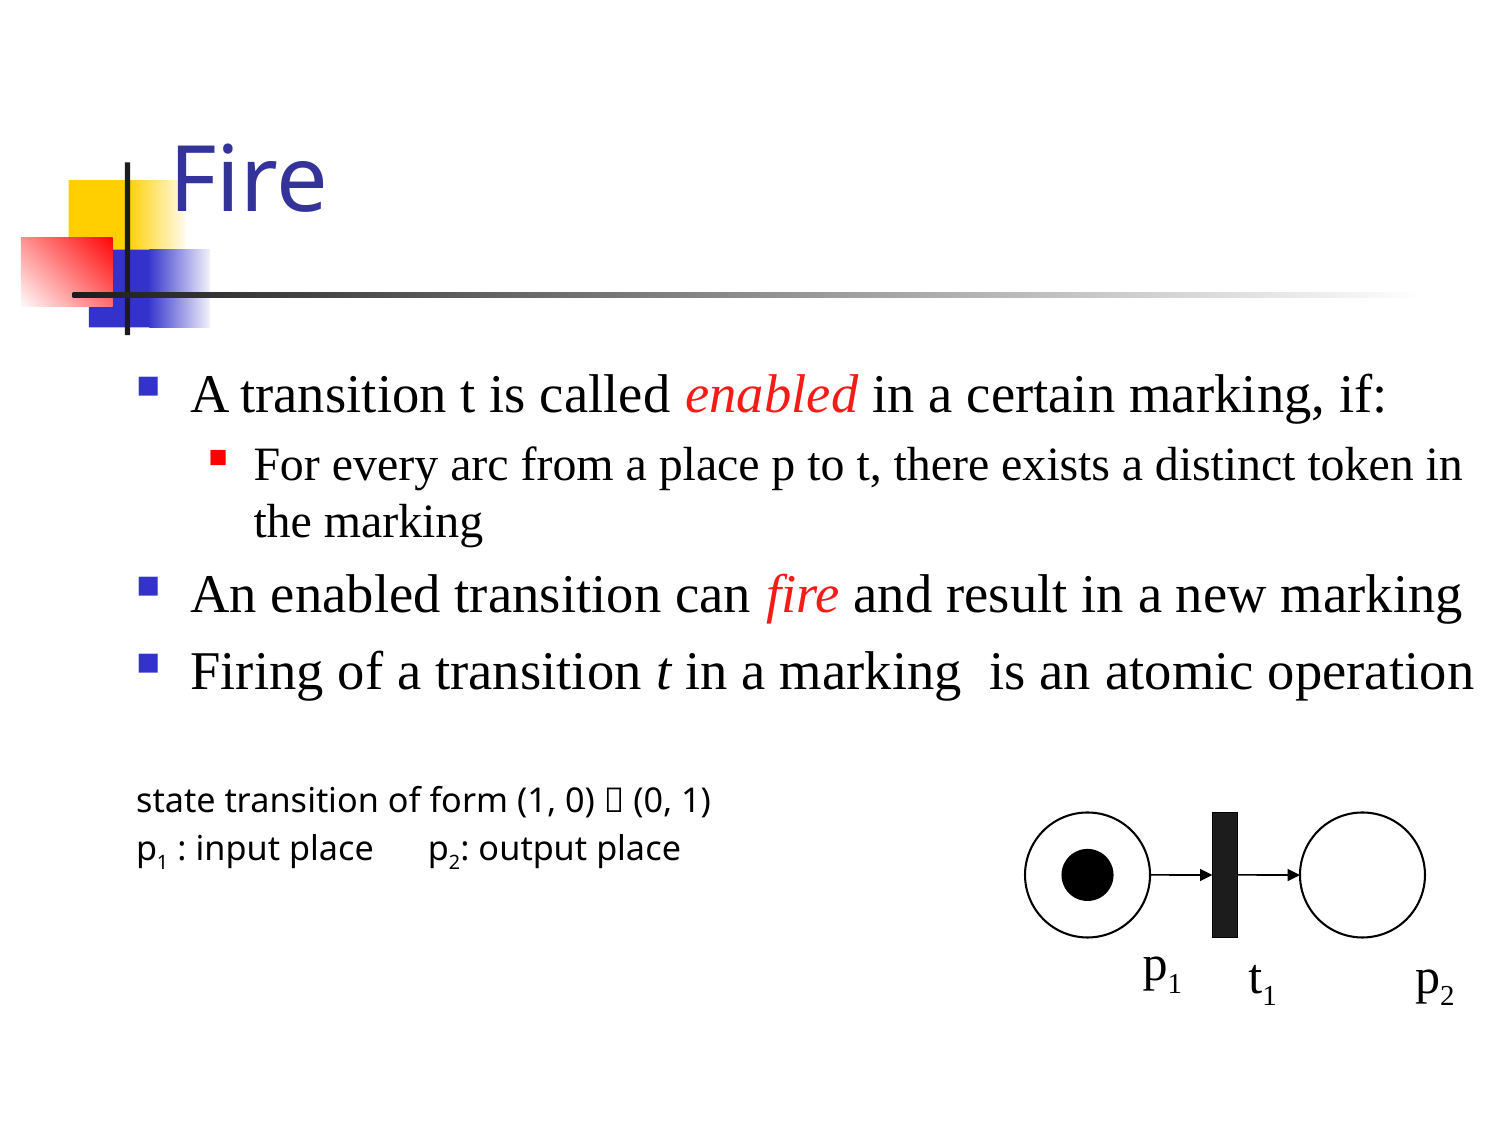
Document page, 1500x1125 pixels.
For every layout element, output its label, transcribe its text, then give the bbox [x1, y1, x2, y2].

text_box [1237, 868, 1300, 882]
text_box [1149, 868, 1213, 882]
title Fire [154, 137, 1500, 238]
list A transition t is called enabled in a certain marking, if: For every arc from a place p to t, there exists a distinct token in the marking An enabled transition can fire and result in a new marking Firing of a transition t in a marking is an atomic operation state transition of form (1, 0)  (0, 1) p1 : input place p2: output place [120, 350, 1496, 992]
text_box p1 [1025, 812, 1151, 938]
text_box t1 [1212, 812, 1238, 938]
text_box p2 [1300, 812, 1426, 938]
text_box [1062, 849, 1113, 900]
